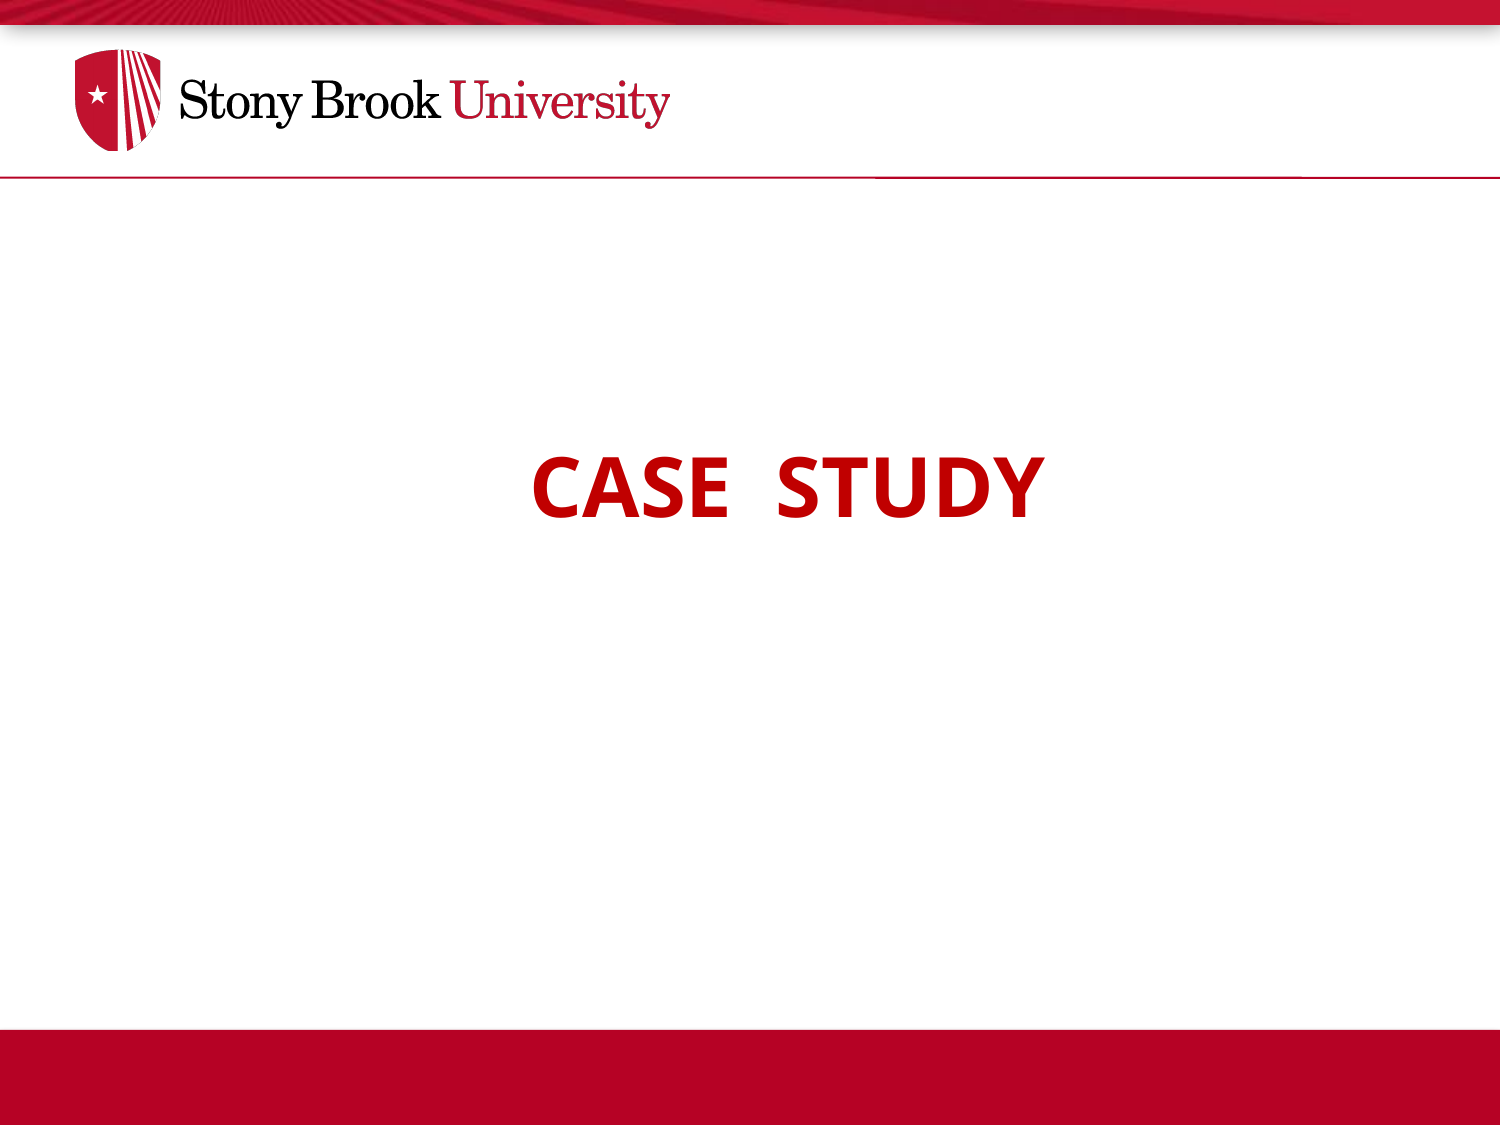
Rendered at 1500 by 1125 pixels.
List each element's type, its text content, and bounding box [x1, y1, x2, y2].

list CASE STUDY [0, 330, 1500, 968]
picture [0, 0, 1500, 25]
picture [75, 48, 670, 151]
